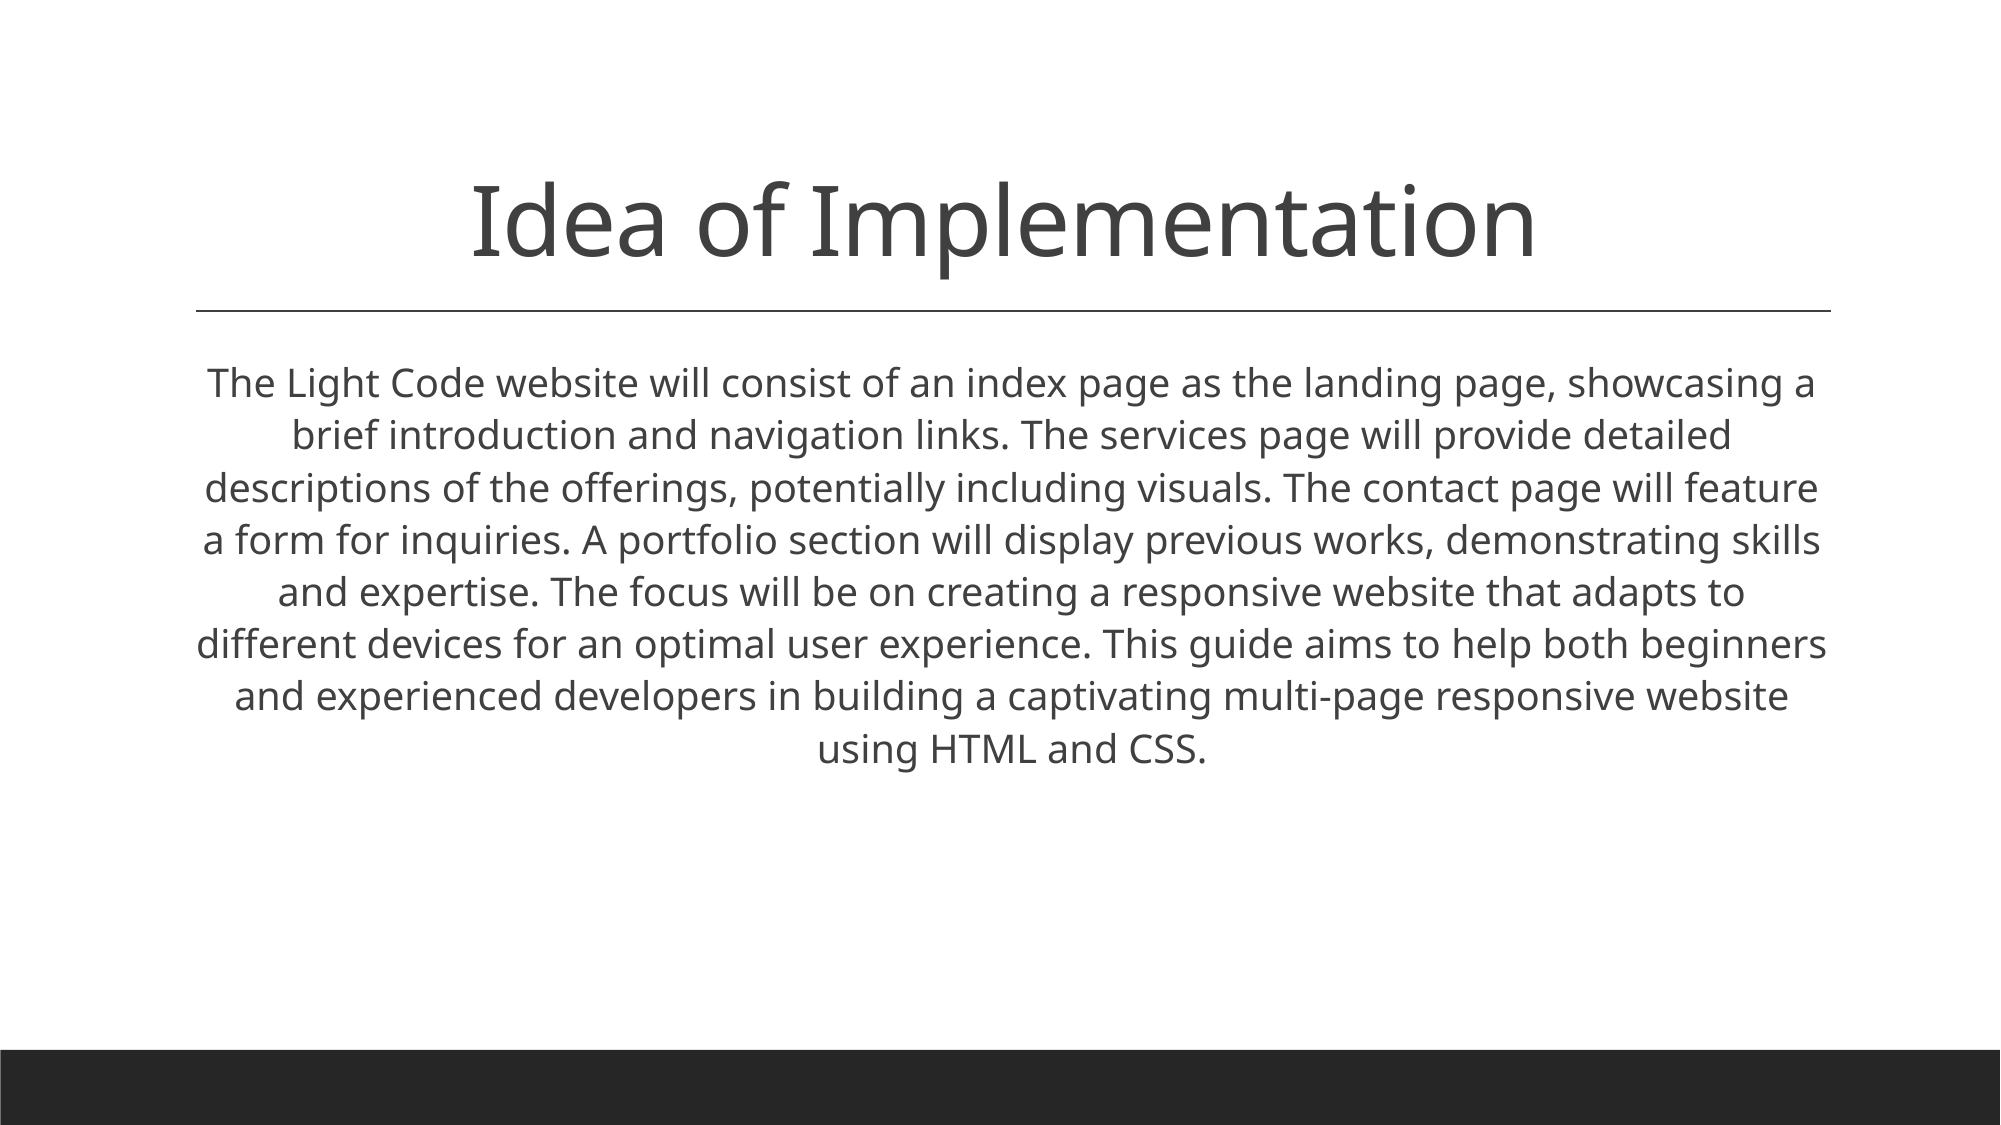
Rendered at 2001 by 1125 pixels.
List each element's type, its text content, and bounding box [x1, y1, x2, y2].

list The Light Code website will consist of an index page as the landing page, showcasing a brief introduction and navigation links. The services page will provide detailed descriptions of the offerings, potentially including visuals. The contact page will feature a form for inquiries. A portfolio section will display previous works, demonstrating skills and expertise. The focus will be on creating a responsive website that adapts to different devices for an optimal user experience. This guide aims to help both beginners and experienced developers in building a captivating multi-page responsive website using HTML and CSS. [180, 345, 1830, 963]
title Idea of Implementation [180, 47, 1830, 285]
